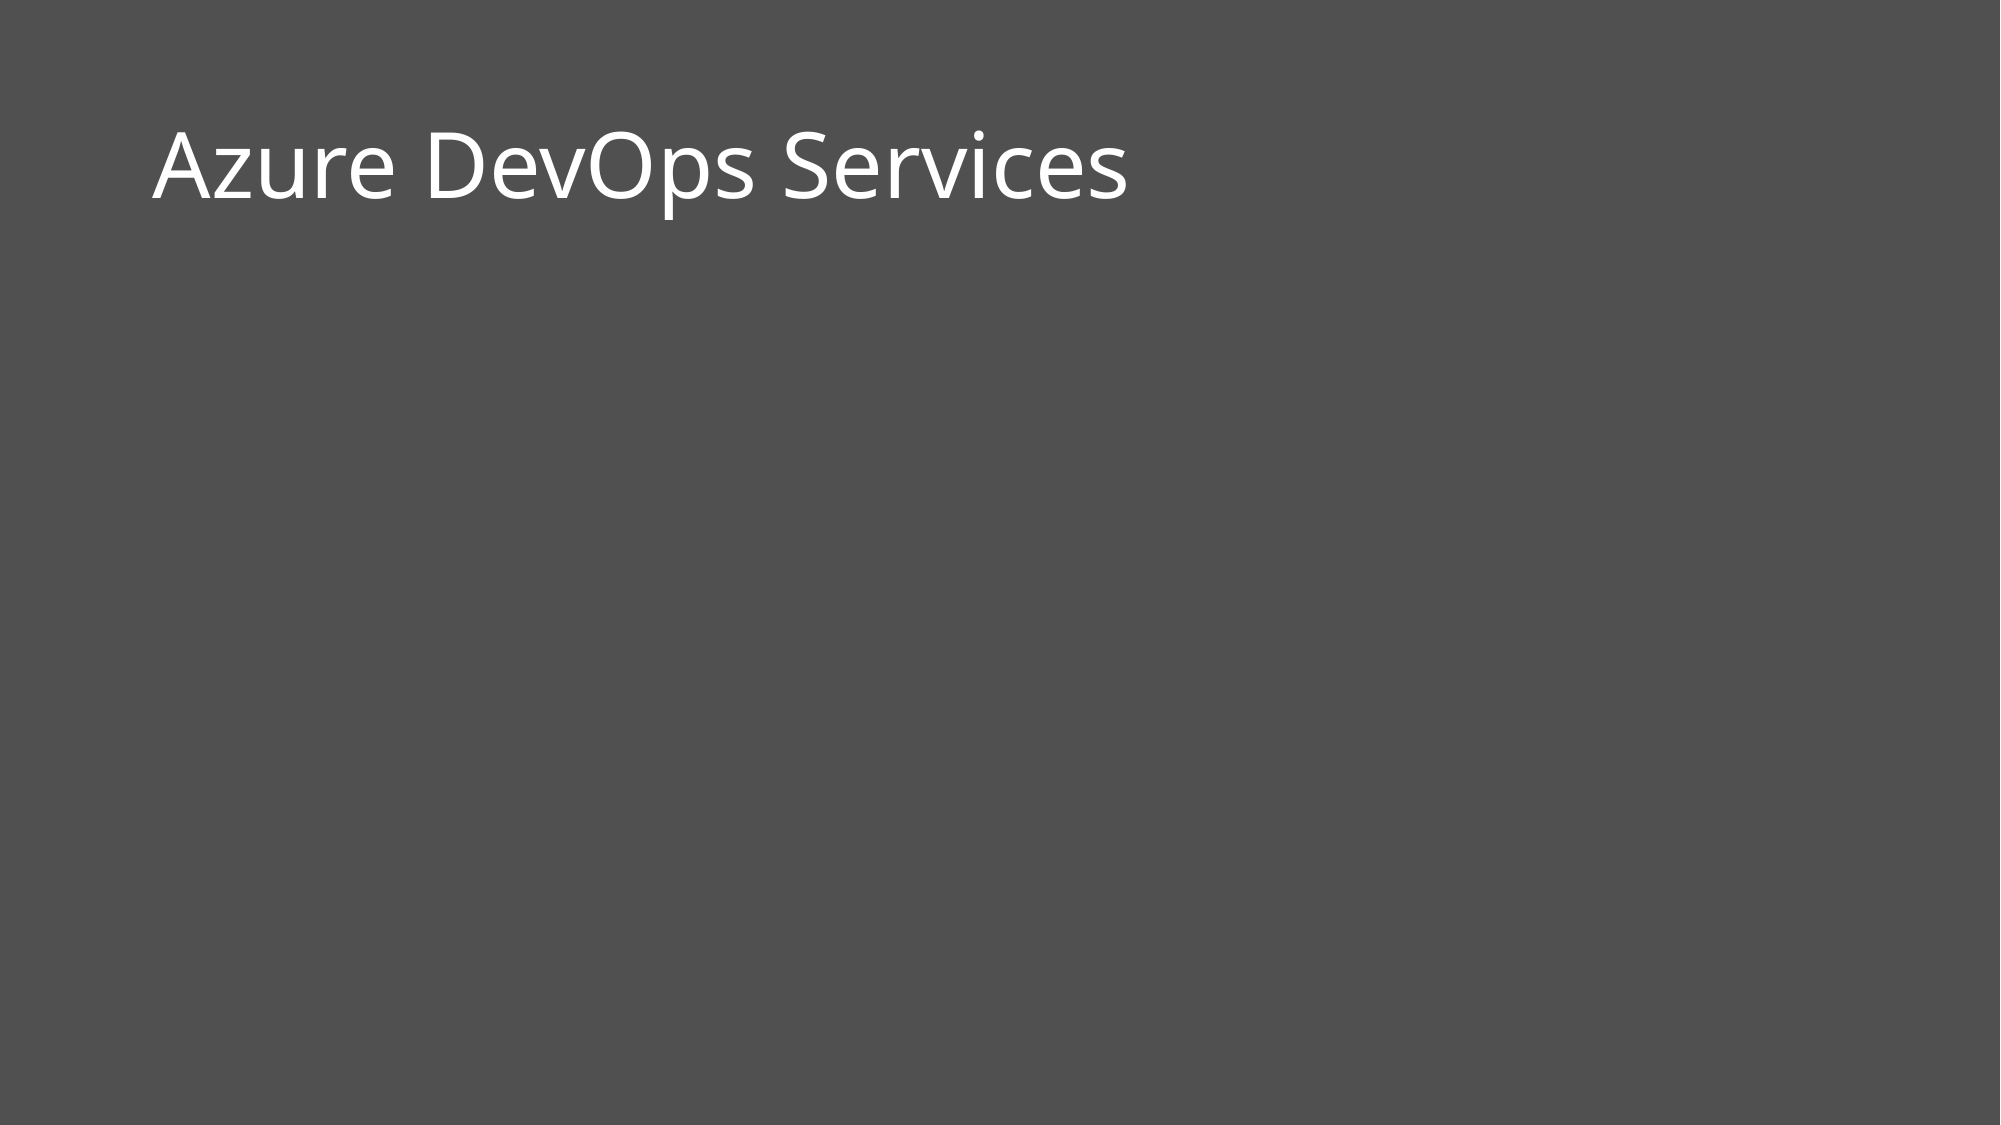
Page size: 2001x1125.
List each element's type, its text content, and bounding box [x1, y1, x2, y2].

title Azure DevOps Services [137, 59, 1863, 278]
